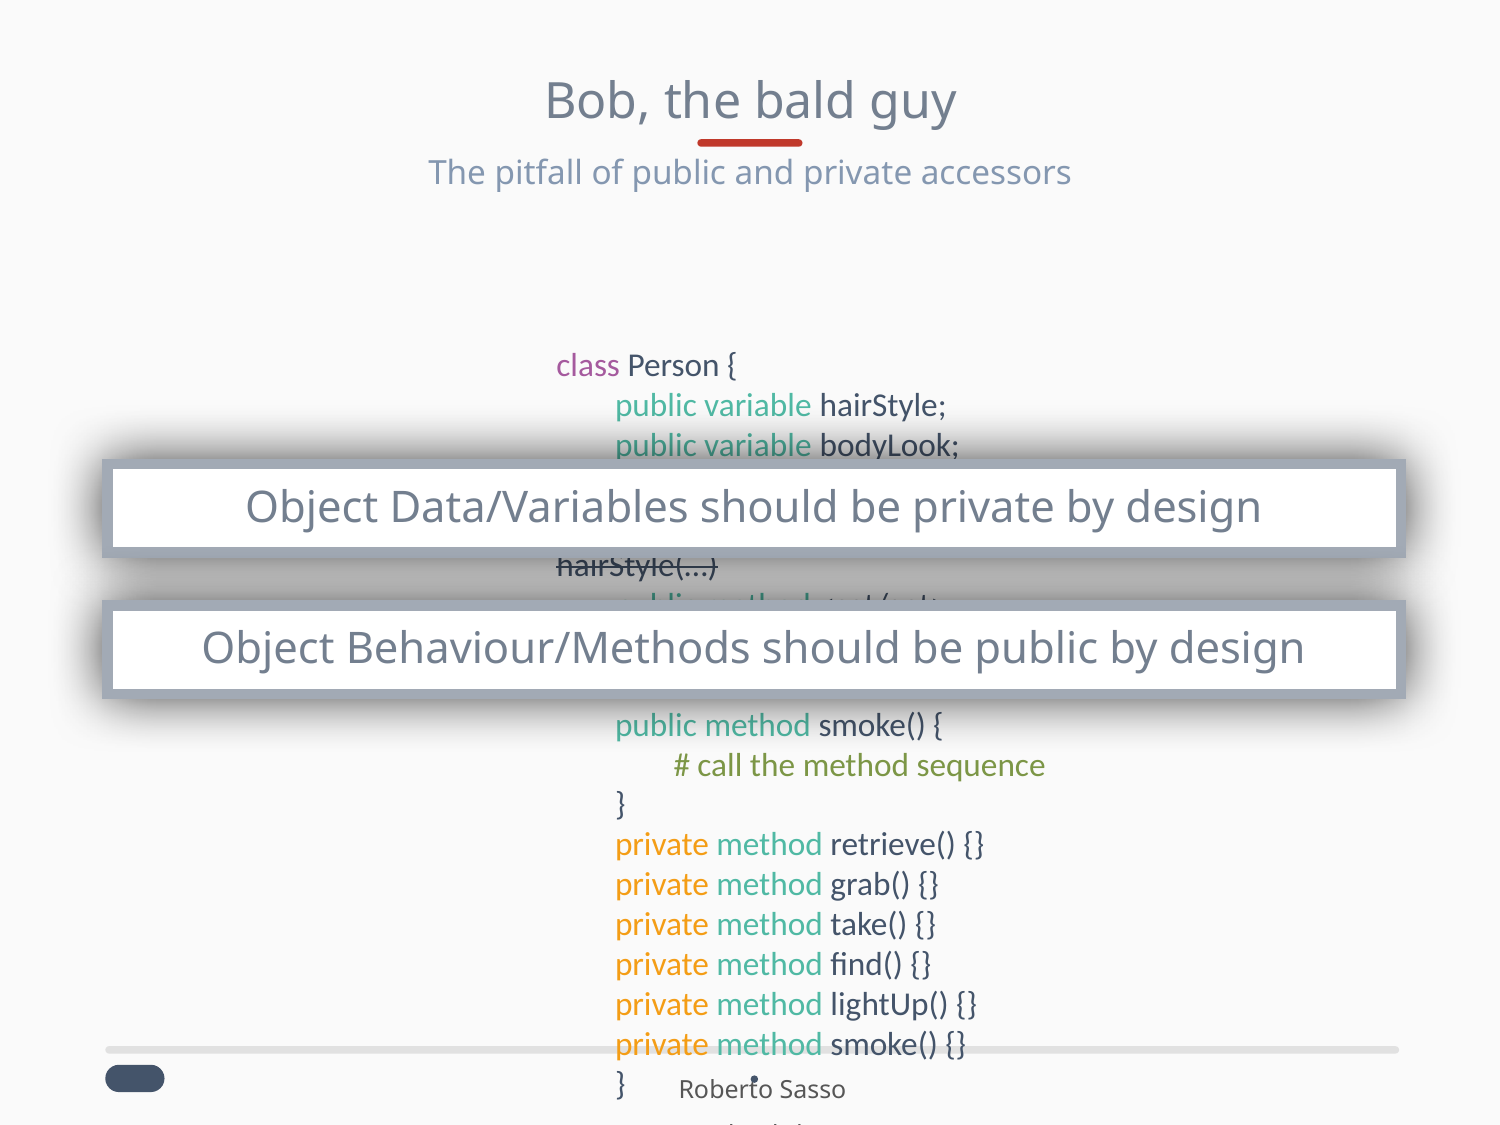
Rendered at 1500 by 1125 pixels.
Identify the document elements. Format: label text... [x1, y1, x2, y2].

title Bob, the bald guy [103, 57, 1399, 147]
text_box The pitfall of public and private accessors [358, 147, 1143, 199]
slide_number [96, 1050, 175, 1103]
text_box Object Data/Variables should be private by design [107, 464, 1402, 553]
text_box class Person { public variable hairStyle; public variable bodyLook; public method <set/get> hairStyle(…) public method <set/get> bodyLook(…) public method smoke() { # call the method sequence } private method retrieve() {} private method grab() {} private method take() {} private method find() {} private method lightUp() {} private method smoke() {} } [548, 739, 1079, 1030]
text_box class Person { public variable hairStyle; public variable bodyLook; public method <set/get> hairStyle(…) public method <set/get> bodyLook(…) public method smoke() { # call the method sequence } private method retrieve() {} private method grab() {} private method take() {} private method find() {} private method lightUp() {} private method smoke() {} } [548, 336, 1079, 420]
text_box Object Behaviour/Methods should be public by design [107, 605, 1402, 694]
